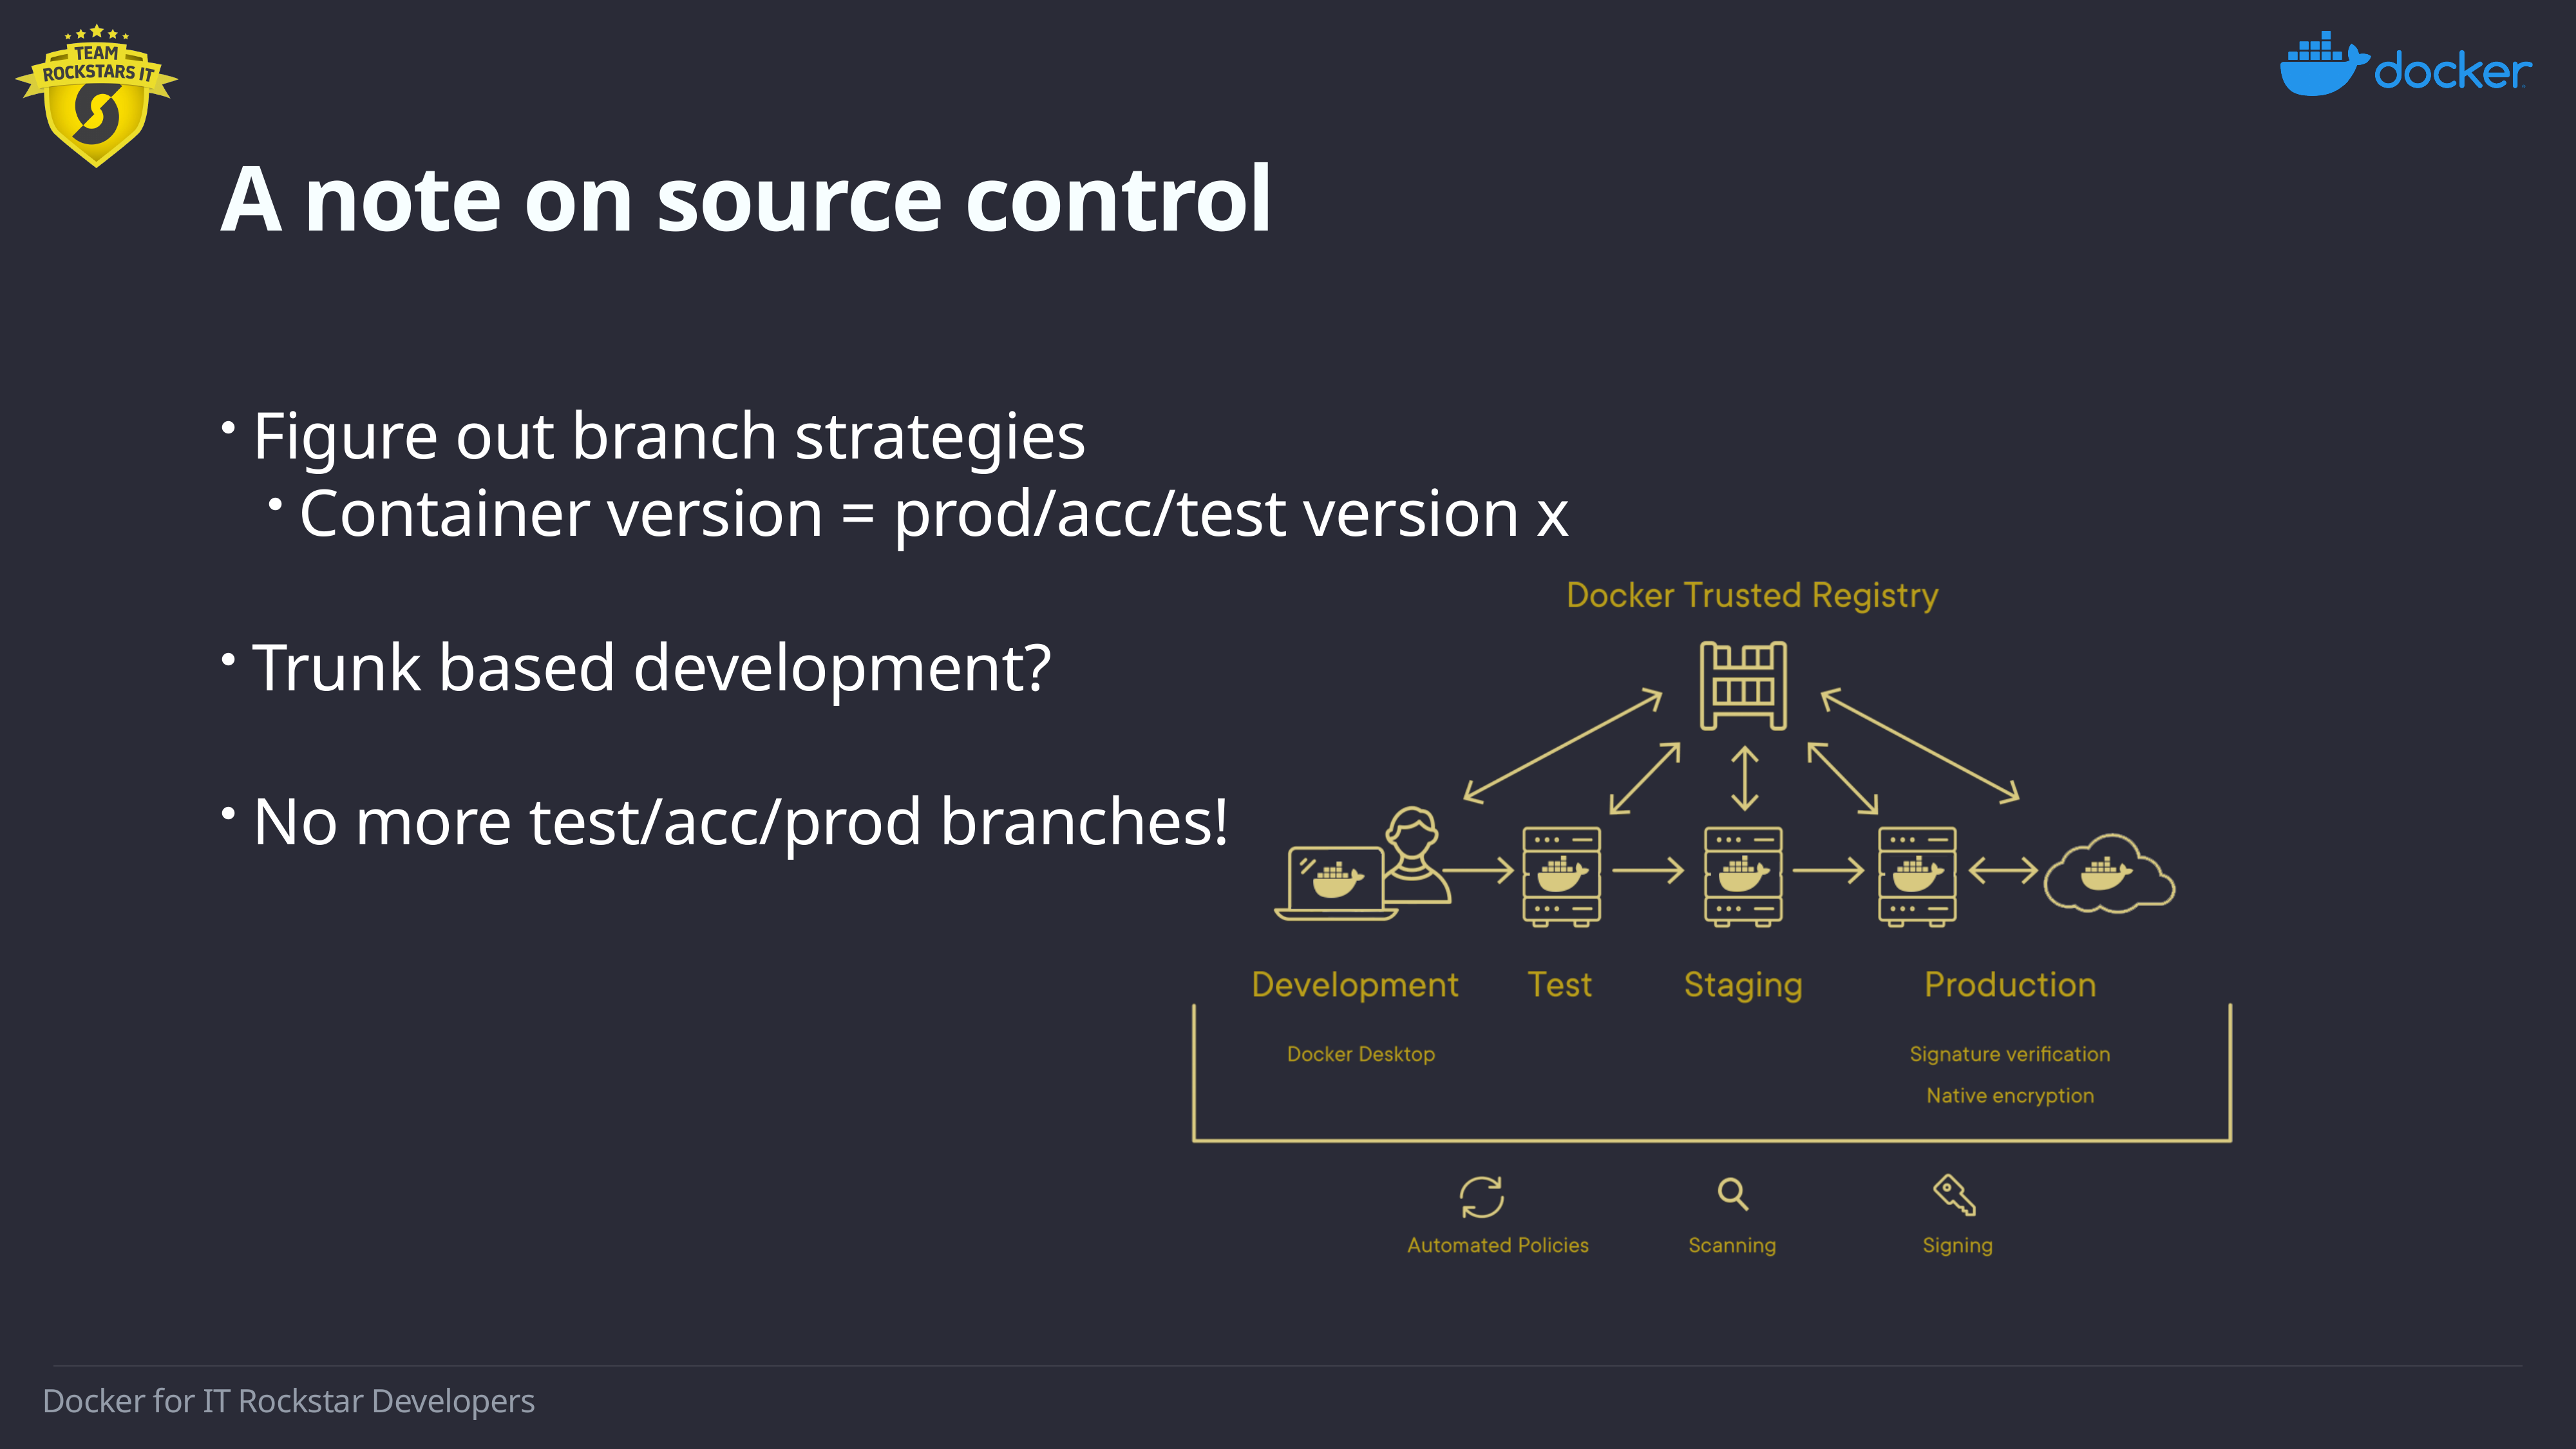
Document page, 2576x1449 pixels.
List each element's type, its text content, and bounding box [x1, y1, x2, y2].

picture [1114, 431, 2322, 1431]
picture [1, 0, 193, 192]
title A note on source control [213, 47, 2113, 369]
list Figure out branch strategies Container version = prod/acc/test version x Trunk based development? No more test/acc/prod branches! [213, 386, 2113, 1337]
picture [2280, 31, 2533, 96]
